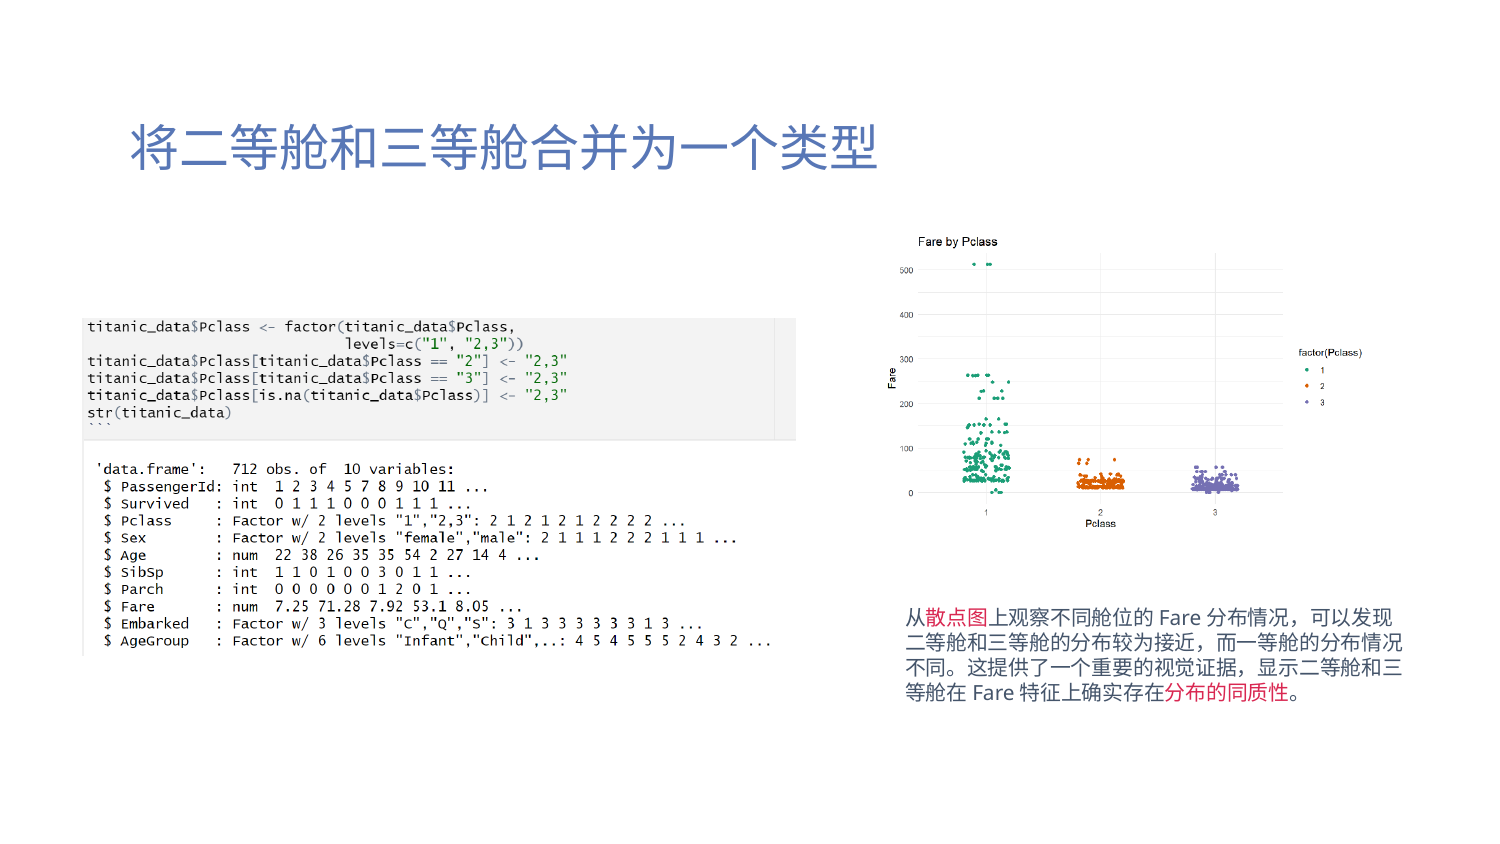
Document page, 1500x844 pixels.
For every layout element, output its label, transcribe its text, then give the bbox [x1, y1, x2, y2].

picture [82, 318, 796, 656]
text_box 将二等舱和三等舱合并为一个类型 [114, 109, 1155, 184]
text_box 从散点图上观察不同舱位的Fare分布情况，可以发现二等舱和三等舱的分布较为接近，而一等舱的分布情况不同。这提供了一个重要的视觉证据，显示二等舱和三等舱在Fare特征上确实存在分布的同质性。 [890, 597, 1419, 712]
picture [881, 231, 1373, 537]
